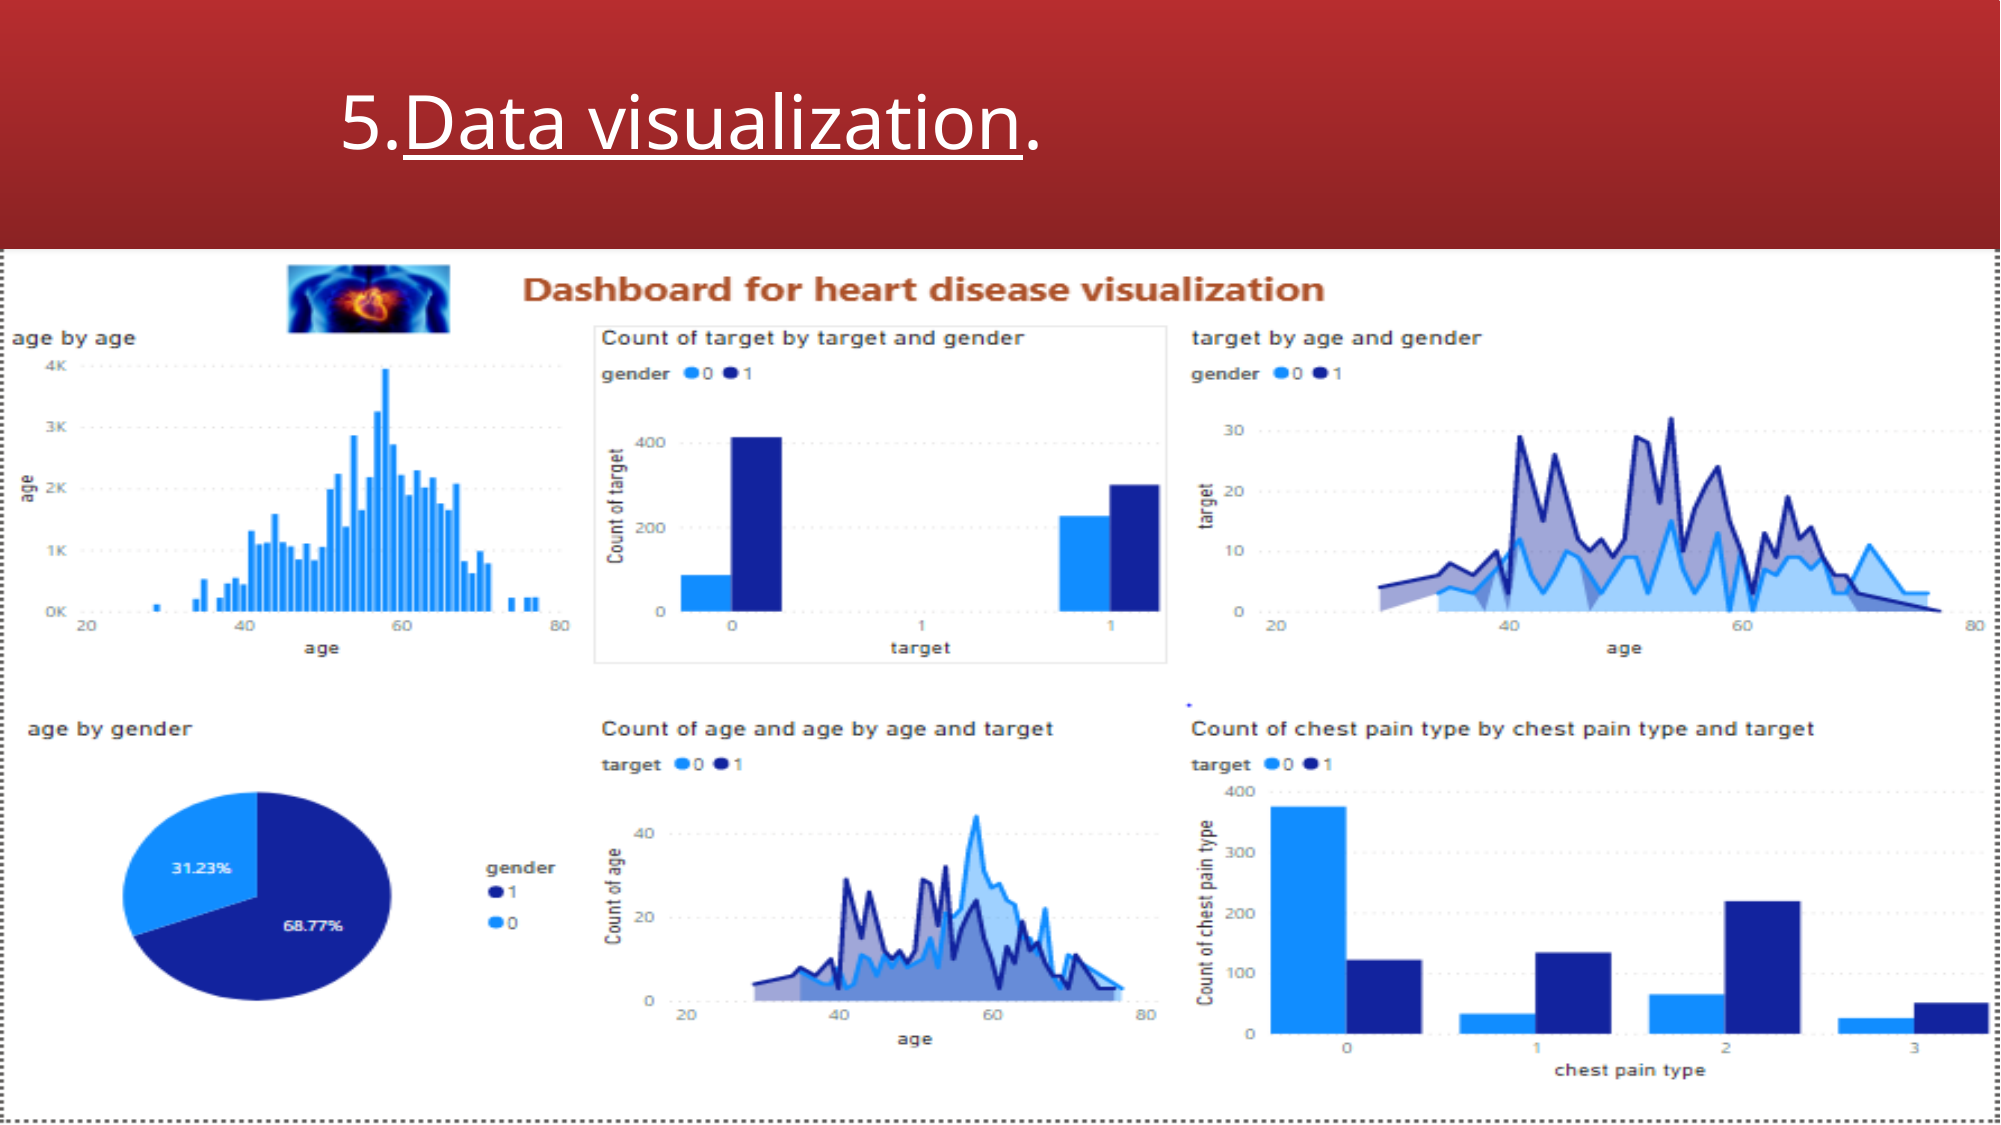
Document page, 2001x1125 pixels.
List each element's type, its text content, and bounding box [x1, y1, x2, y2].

picture [0, 249, 2000, 1125]
title 5.Data visualization. [174, 16, 1825, 234]
